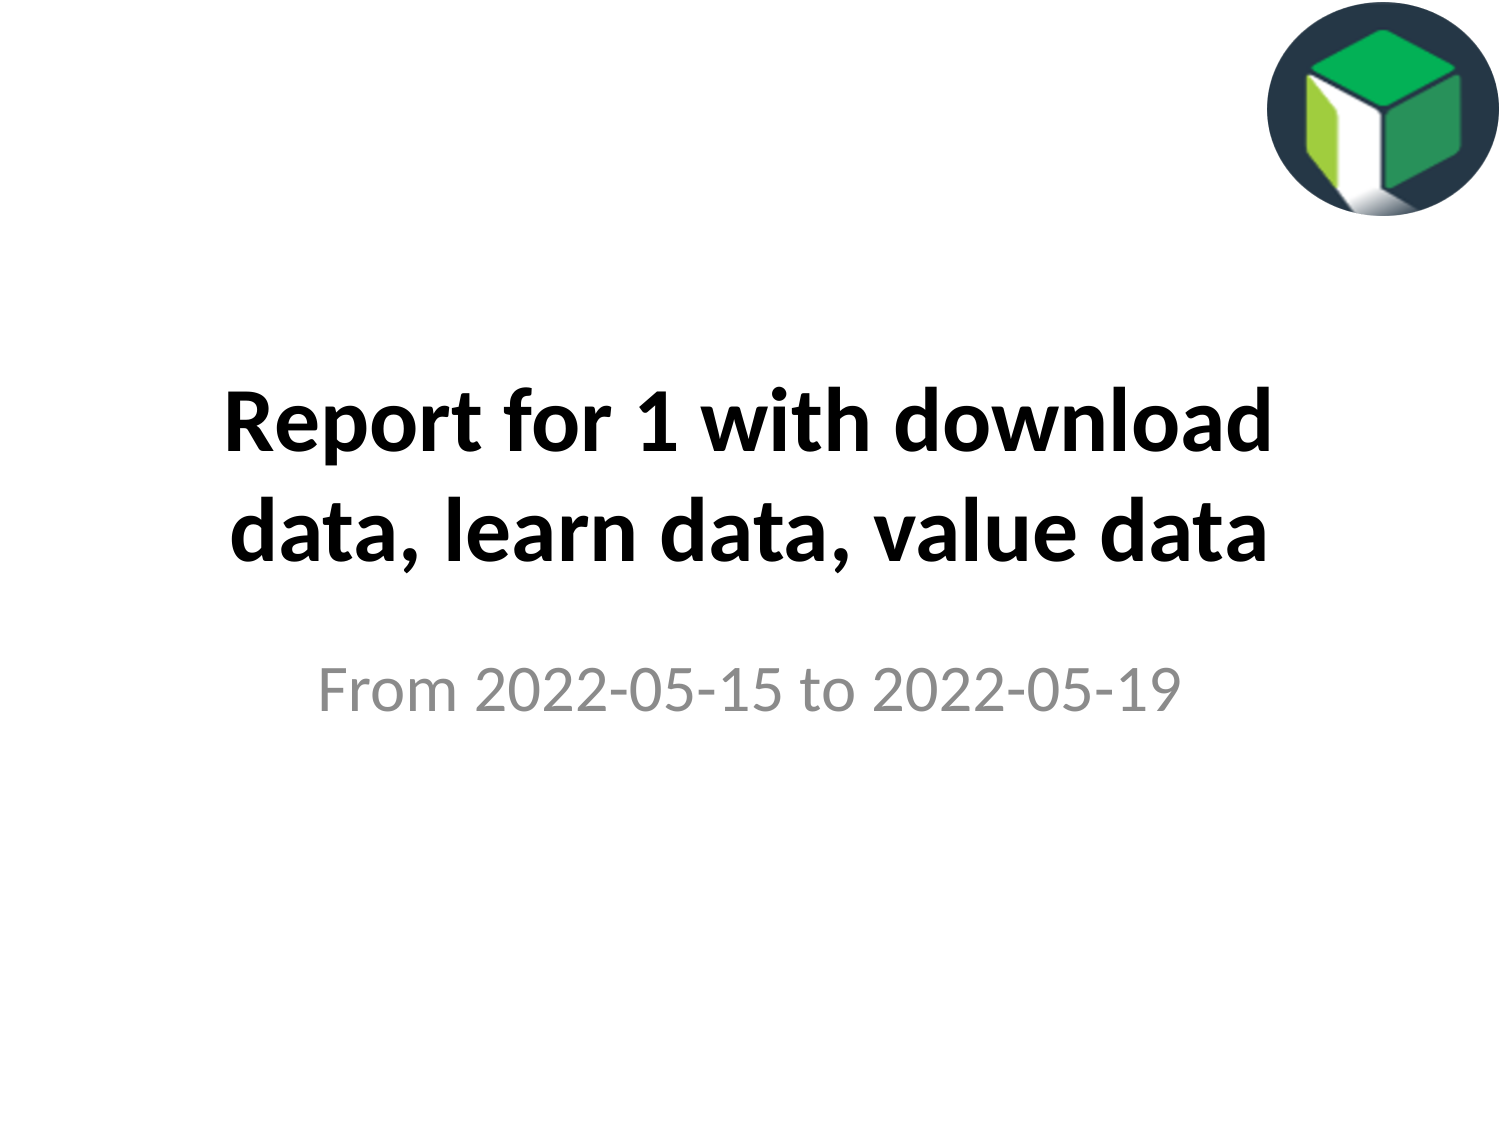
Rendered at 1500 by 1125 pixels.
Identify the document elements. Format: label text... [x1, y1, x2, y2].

subtitle From 2022-05-15 to 2022-05-19 [225, 637, 1275, 925]
picture [1267, 2, 1499, 217]
title Report for 1 with download data, learn data, value data [112, 349, 1388, 591]
